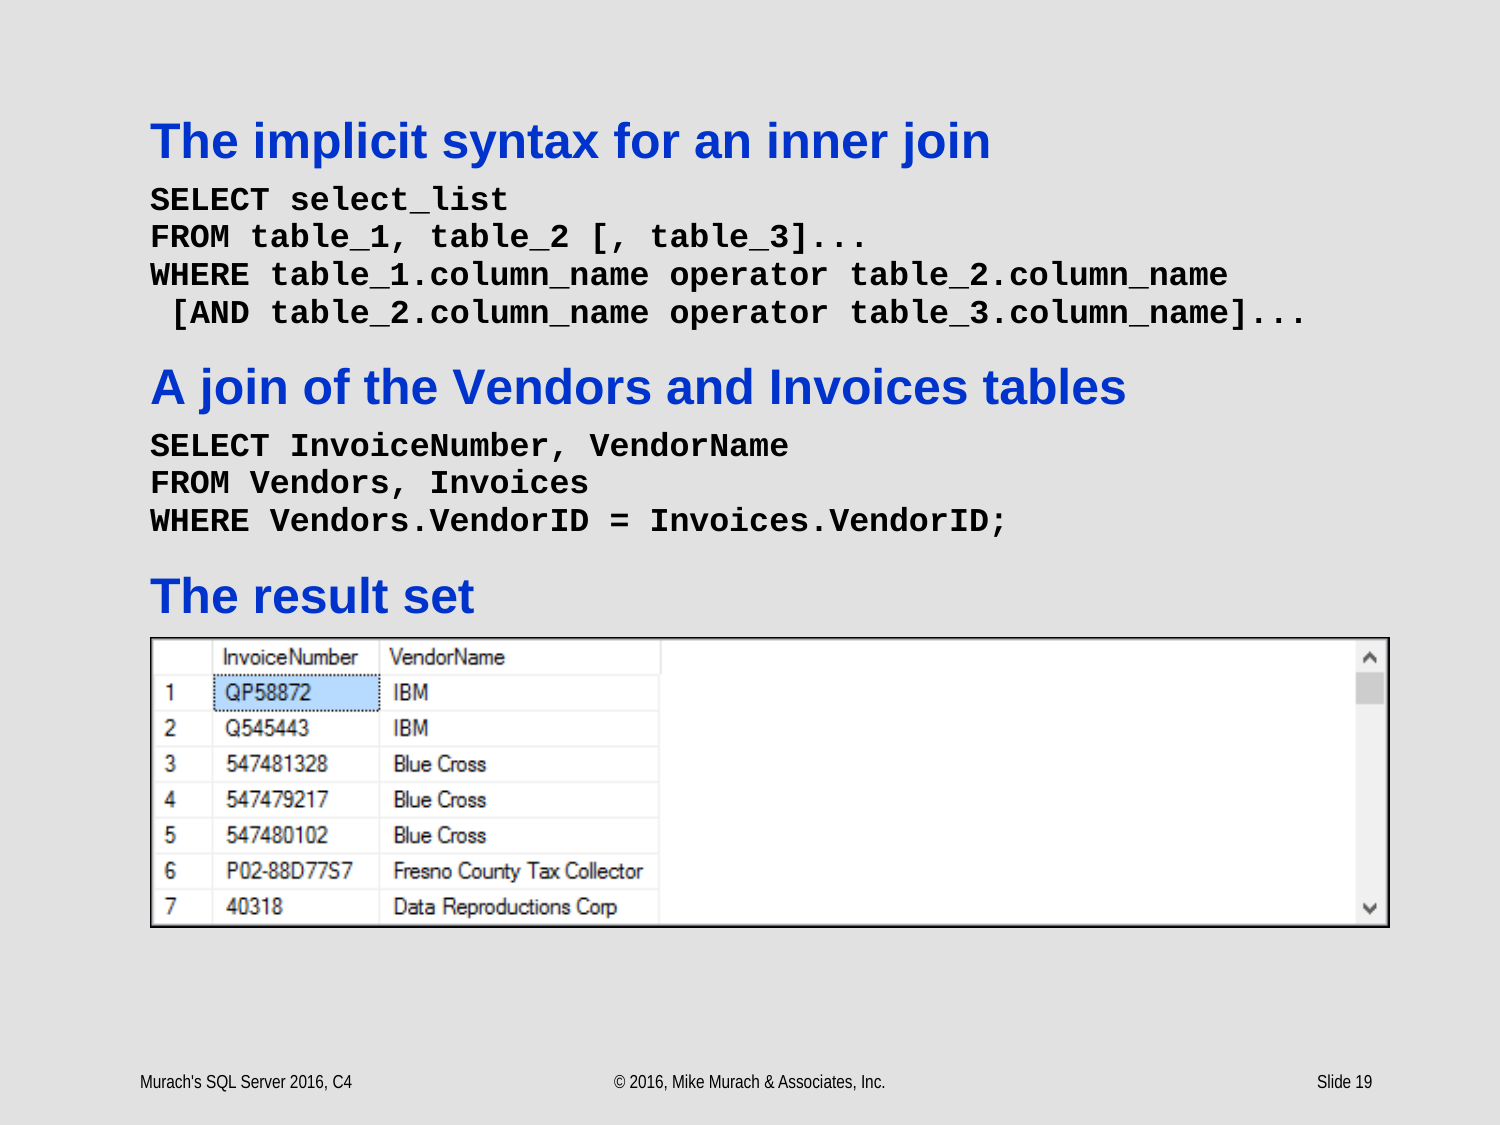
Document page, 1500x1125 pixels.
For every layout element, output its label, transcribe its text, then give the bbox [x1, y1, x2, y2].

slide_number Slide 19 [1074, 1024, 1388, 1101]
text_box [149, 112, 1361, 636]
picture [149, 637, 1390, 929]
slide_number Murach's SQL Server 2016, C4 [124, 1024, 451, 1101]
footer © 2016, Mike Murach & Associates, Inc. [474, 1024, 1026, 1101]
